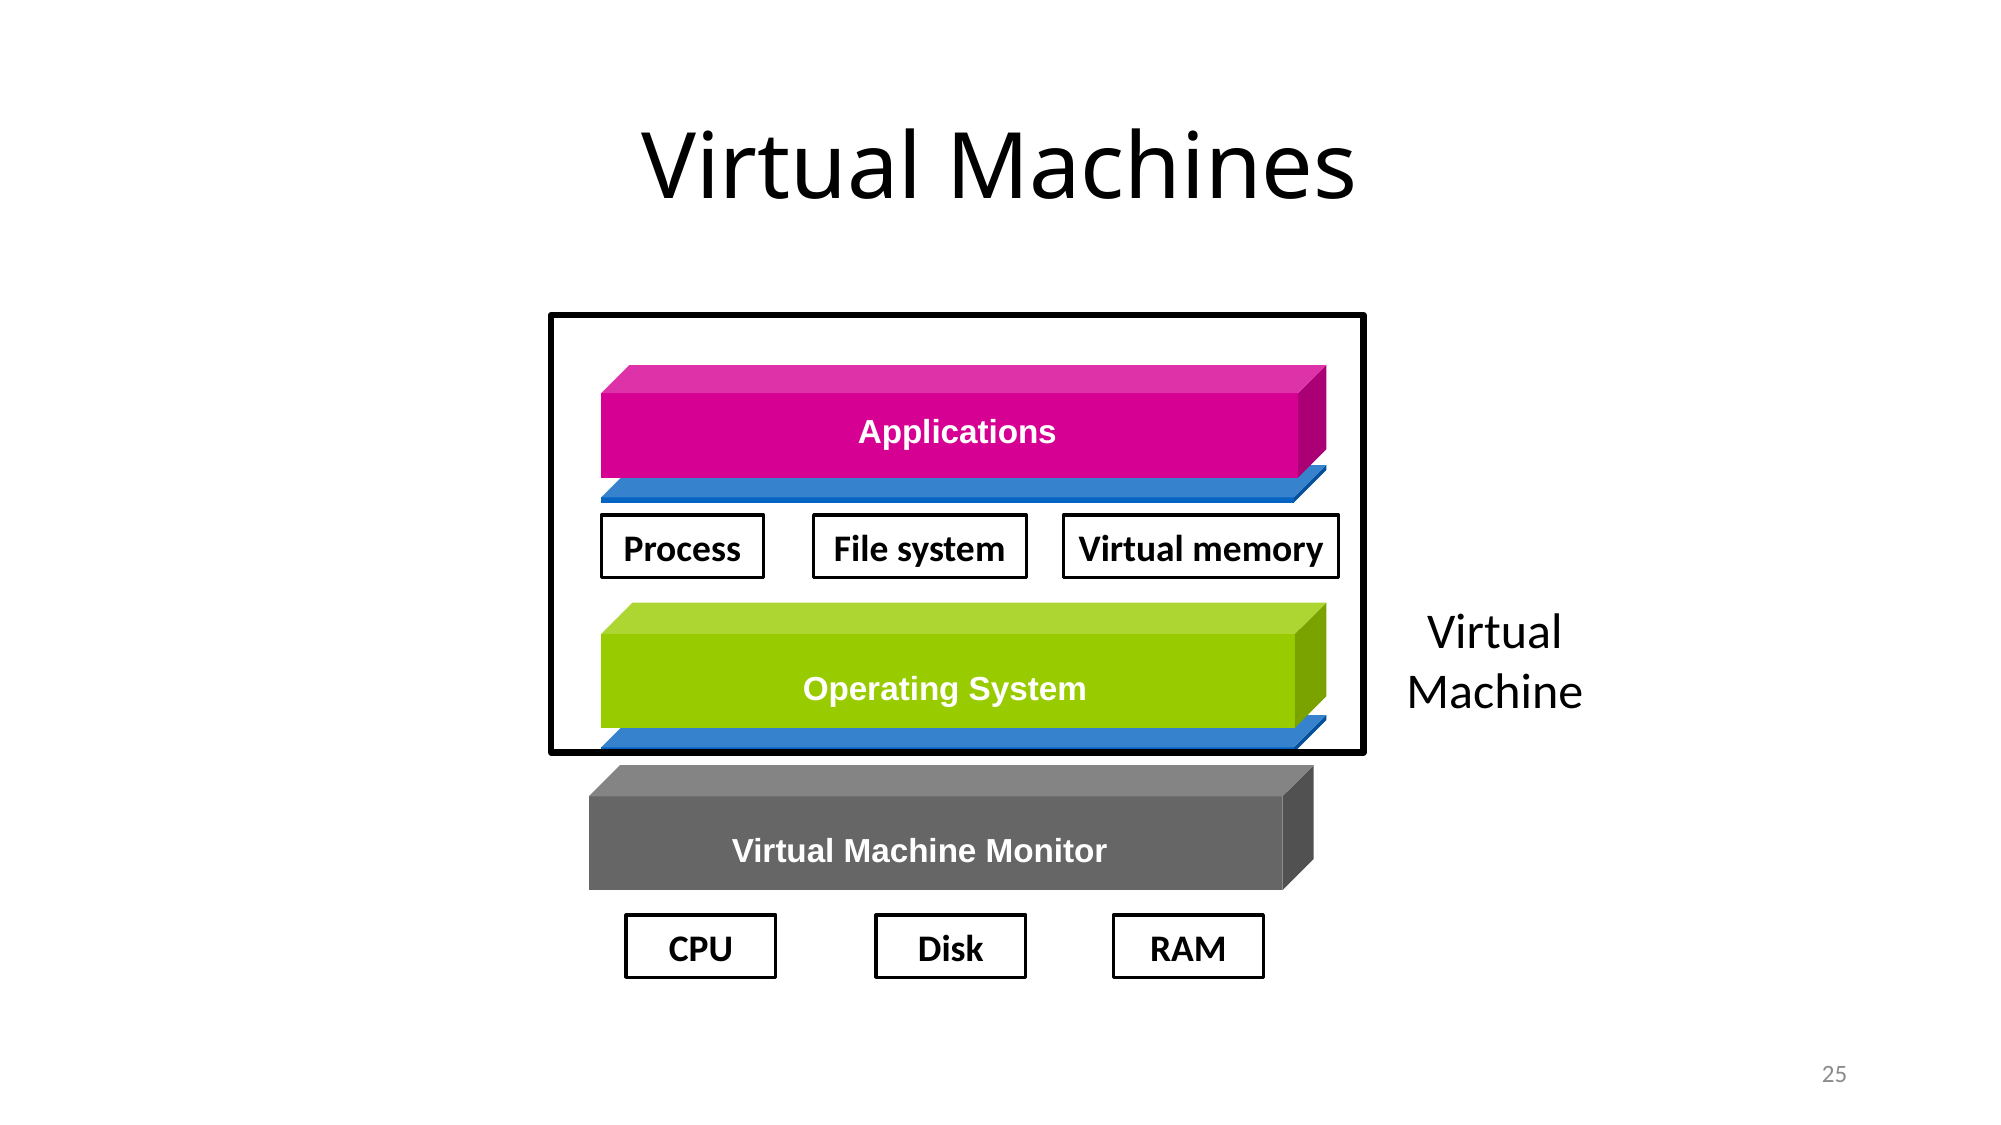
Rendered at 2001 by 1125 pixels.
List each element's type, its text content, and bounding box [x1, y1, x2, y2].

text_box RAM [1113, 915, 1264, 978]
slide_number 25 [1412, 1042, 1863, 1103]
title Virtual Machines [137, 59, 1863, 278]
text_box [551, 314, 1364, 753]
list [338, 265, 1639, 991]
text_box Virtual Machine Monitor [701, 822, 1139, 877]
text_box [588, 765, 1314, 891]
text_box CPU [625, 915, 776, 978]
text_box Virtual Machine [1376, 627, 1614, 690]
text_box Disk [875, 915, 1026, 978]
